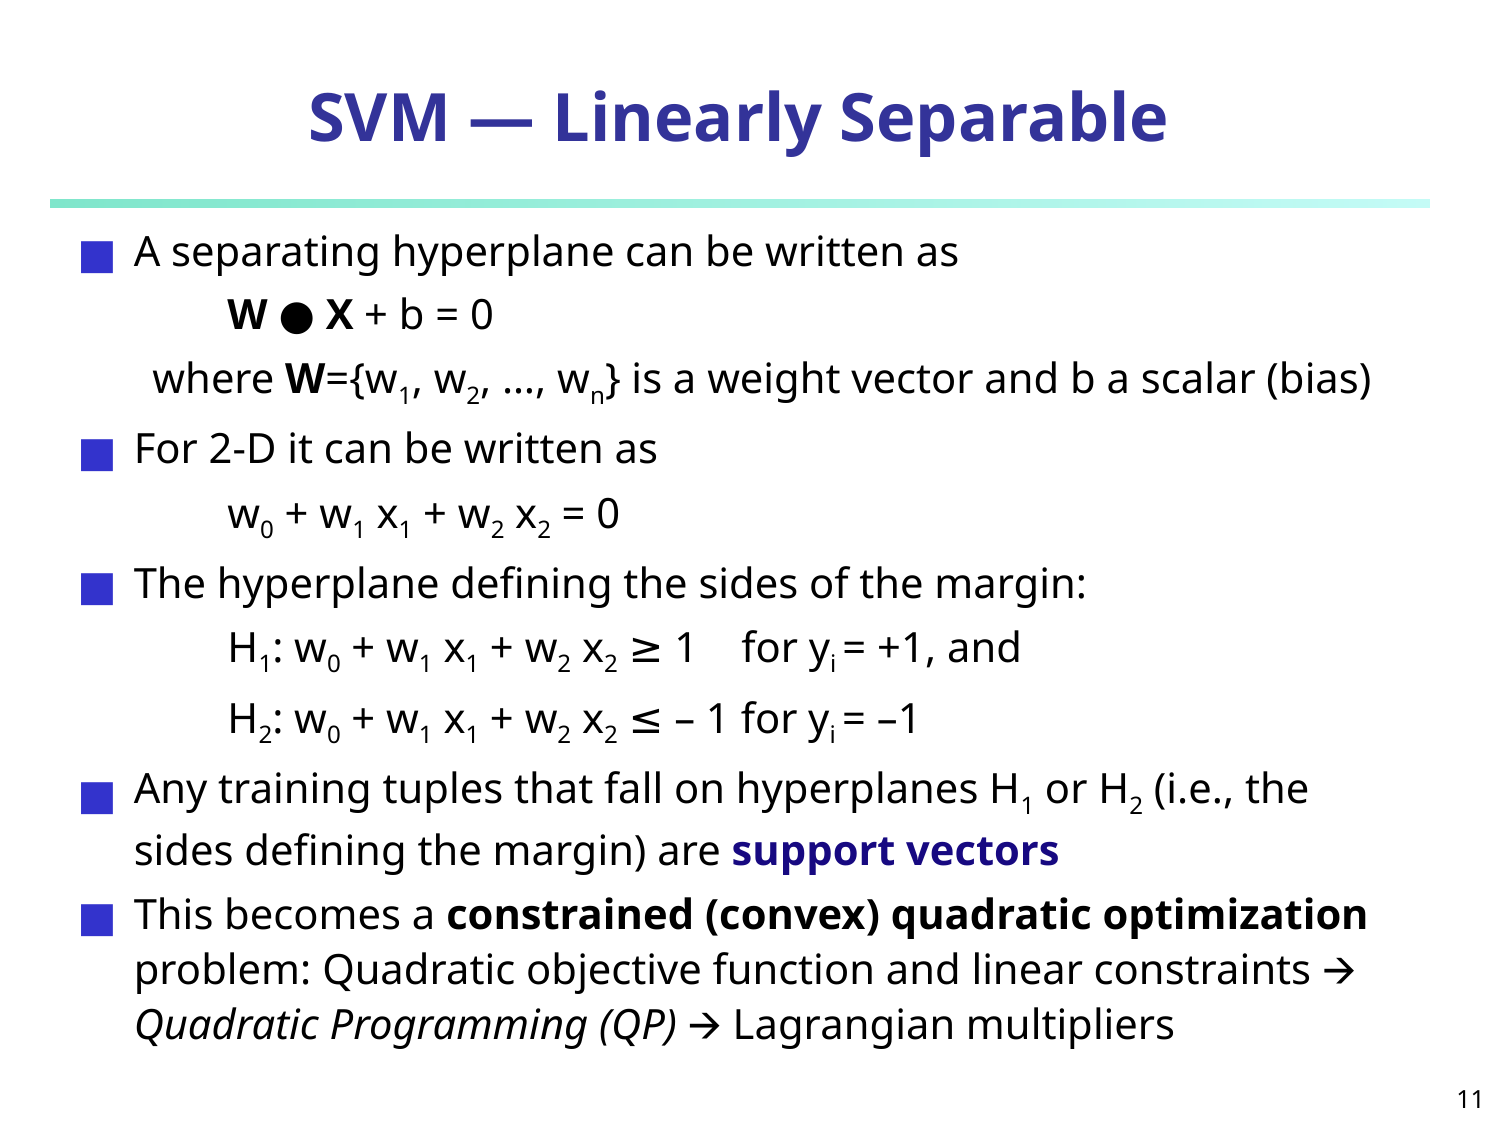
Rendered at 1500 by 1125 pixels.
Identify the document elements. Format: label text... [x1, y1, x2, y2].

slide_number ‹#› [1187, 1062, 1500, 1125]
title SVM — Linearly Separable [50, 62, 1429, 163]
text_box A separating hyperplane can be written as W ● X + b = 0 where W={w1, w2, …, wn} is a weight vector and b a scalar (bias) For 2-D it can be written as w0 + w1 x1 + w2 x2 = 0 The hyperplane defining the sides of the margin: H1: w0 + w1 x1 + w2 x2 ≥ 1 for yi = +1, and H2: w0 + w1 x1 + w2 x2 ≤ – 1 for yi = –1 Any training tuples that fall on hyperplanes H1 or H2 (i.e., the sides defining the margin) are support vectors This becomes a constrained (convex) quadratic optimization problem: Quadratic objective function and linear constraints 🡪 Quadratic Programming (QP) 🡪 Lagrangian multipliers [62, 212, 1450, 1038]
